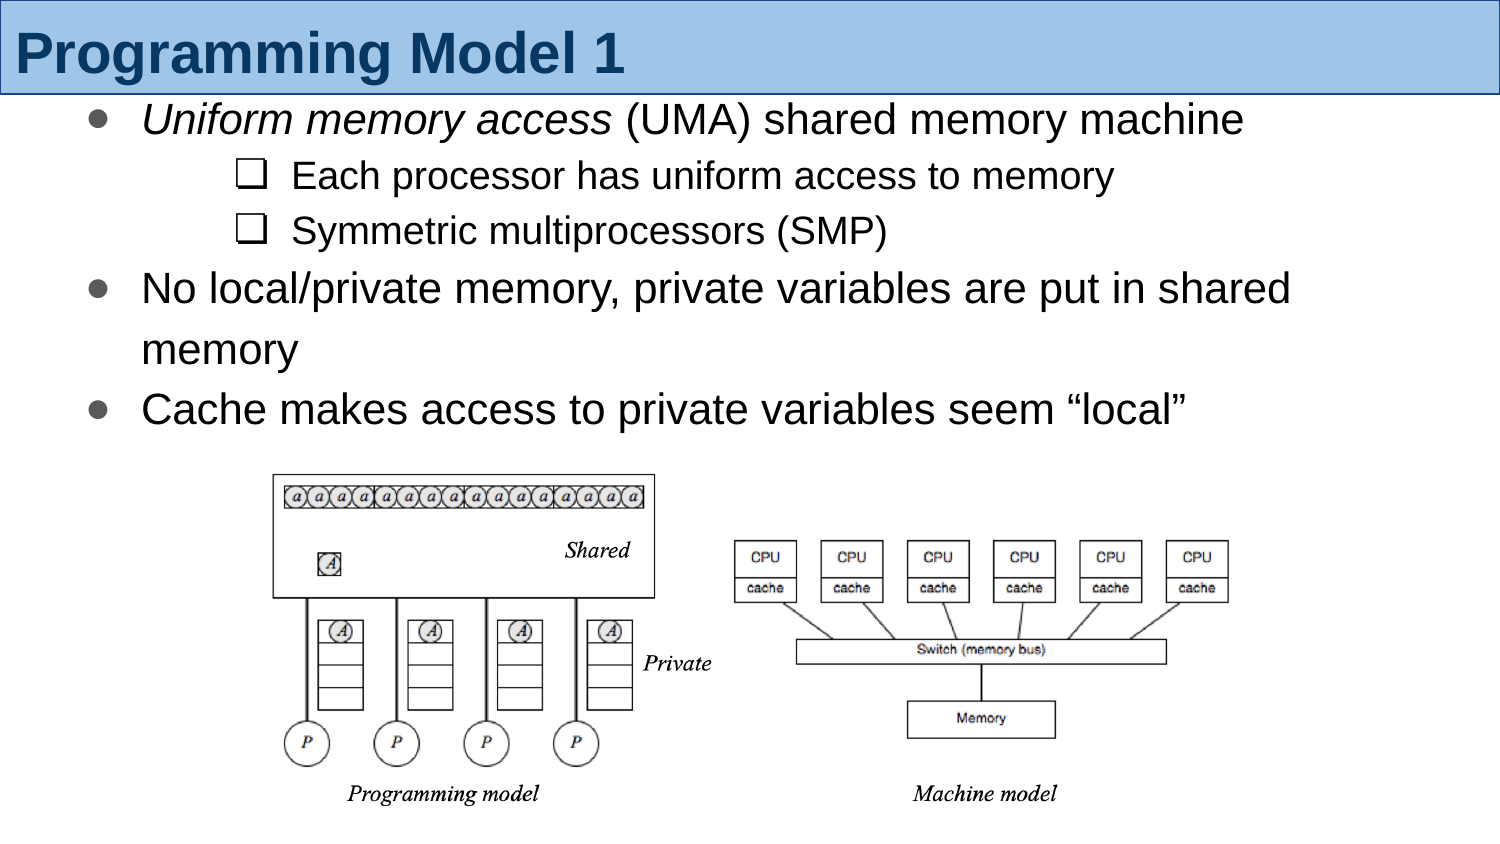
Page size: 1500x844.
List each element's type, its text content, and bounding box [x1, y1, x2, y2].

list Uniform memory access (UMA) shared memory machine Each processor has uniform access to memory Symmetric multiprocessors (SMP) No local/private memory, private variables are put in shared memory Cache makes access to private variables seem “local” [51, 67, 1449, 750]
title Programming Model 1 [0, 0, 1500, 94]
picture [261, 465, 1238, 818]
